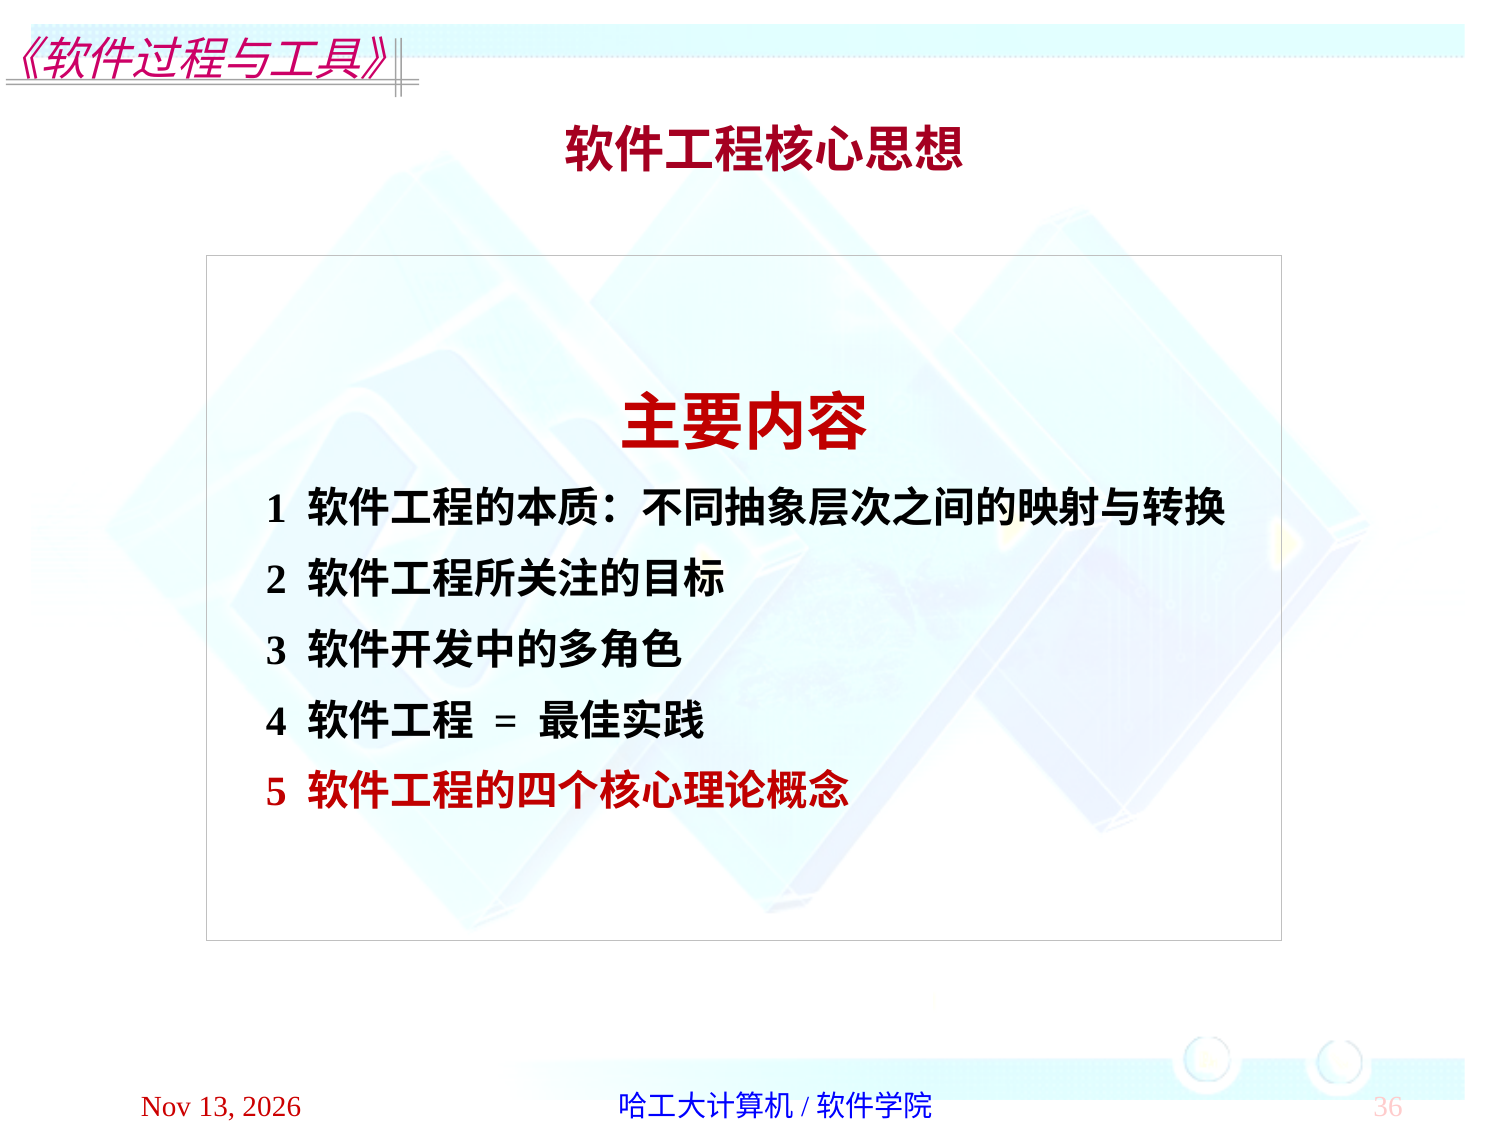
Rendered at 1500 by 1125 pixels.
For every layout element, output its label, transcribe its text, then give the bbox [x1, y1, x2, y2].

text_box 软件工程核心思想 [389, 74, 1140, 221]
text_box 主要内容 1 软件工程的本质：不同抽象层次之间的映射与转换 2 软件工程所关注的目标 3 软件开发中的多角色 4 软件工程 = 最佳实践 5 软件工程的四个核心理论概念 [206, 255, 1282, 941]
